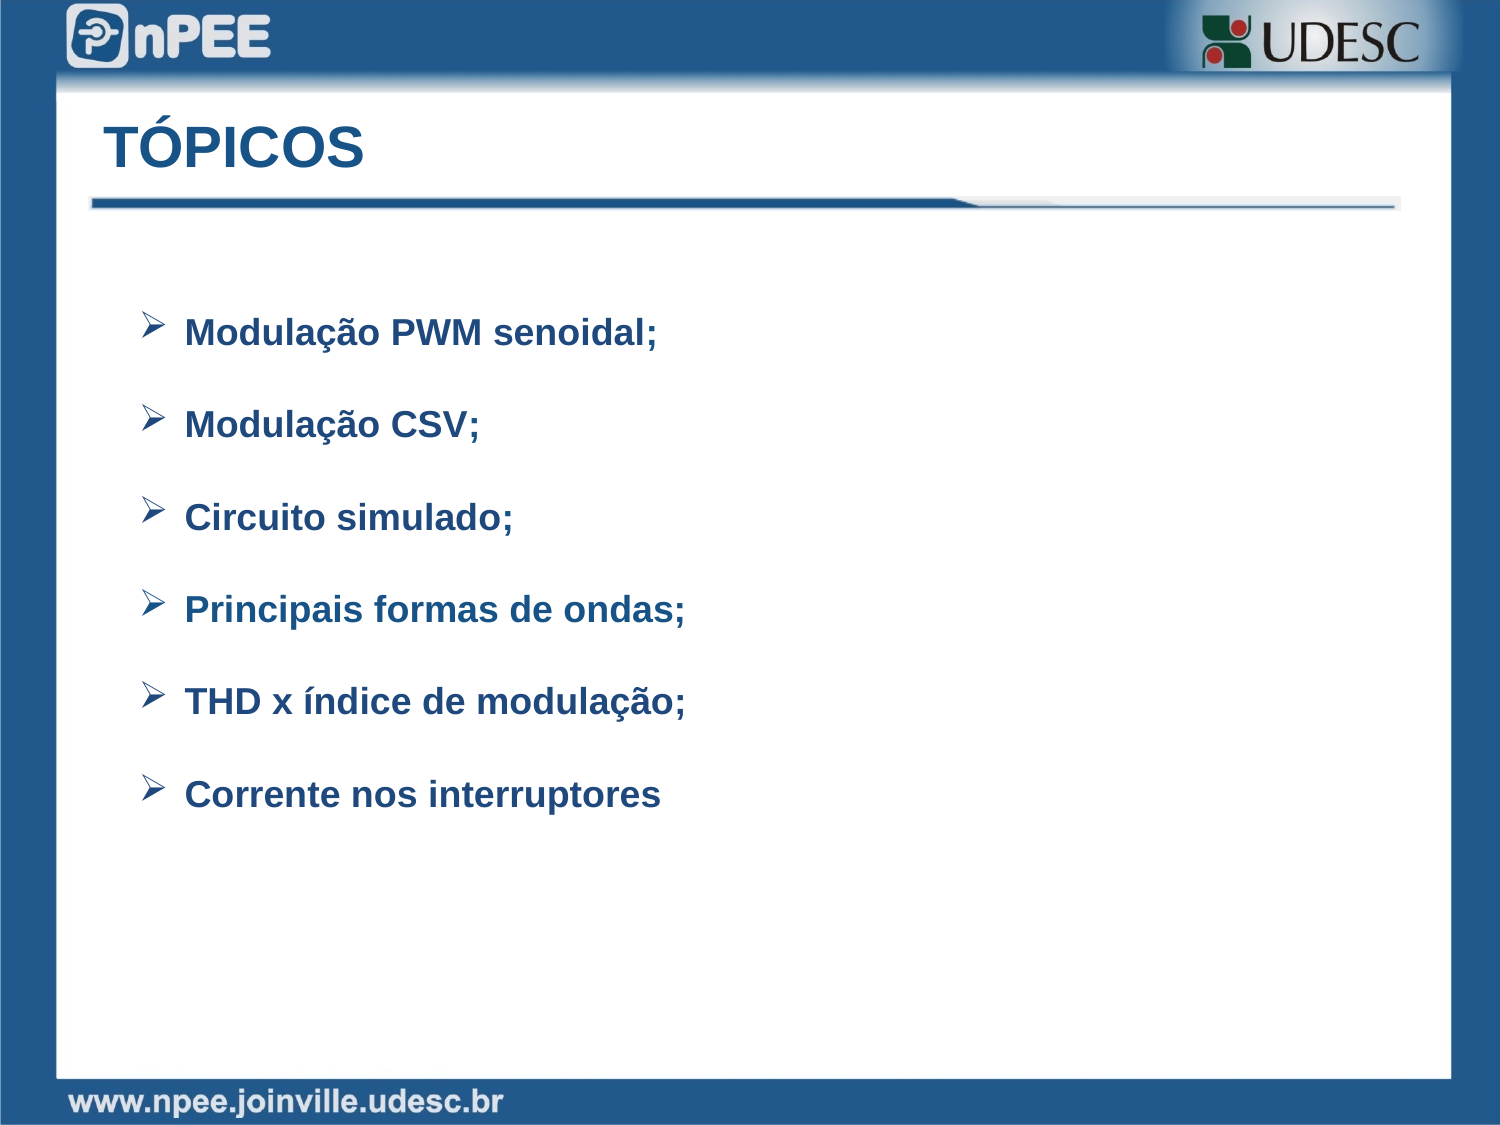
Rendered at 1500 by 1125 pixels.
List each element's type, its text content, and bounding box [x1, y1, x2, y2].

text_box Modulação PWM senoidal; Modulação CSV; Circuito simulado; Principais formas de ondas; THD x índice de modulação; Corrente nos interruptores [123, 255, 1390, 823]
text_box TÓPICOS [88, 101, 1117, 187]
picture [0, 0, 1500, 1125]
